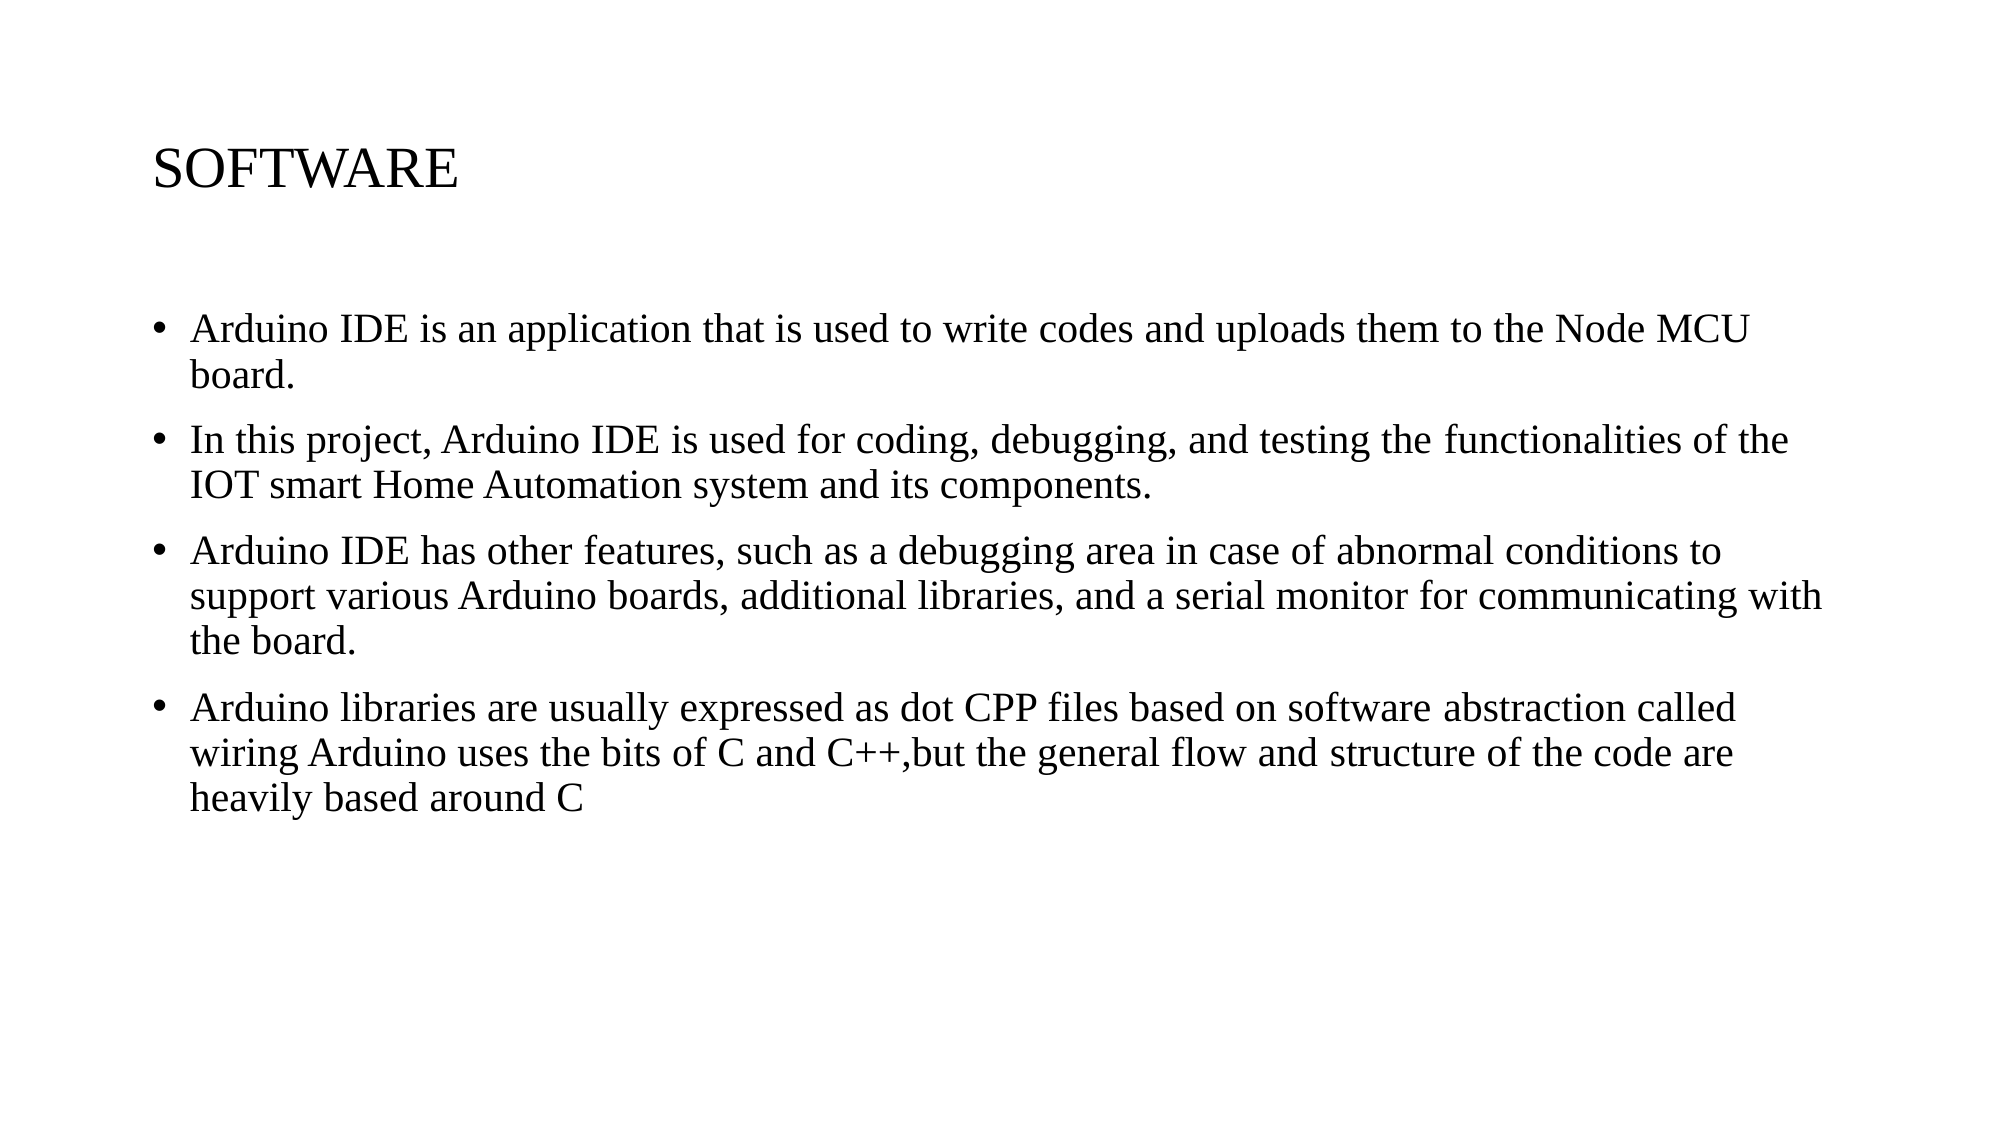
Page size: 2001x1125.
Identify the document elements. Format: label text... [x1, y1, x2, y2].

list Arduino IDE is an application that is used to write codes and uploads them to the Node MCU board. In this project, Arduino IDE is used for coding, debugging, and testing the functionalities of the IOT smart Home Automation system and its components. Arduino IDE has other features, such as a debugging area in case of abnormal conditions to support various Arduino boards, additional libraries, and a serial monitor for communicating with the board. Arduino libraries are usually expressed as dot CPP files based on software abstraction called wiring Arduino uses the bits of C and C++,but the general flow and structure of the code are heavily based around C [137, 299, 1863, 1014]
title SOFTWARE [137, 59, 1863, 278]
